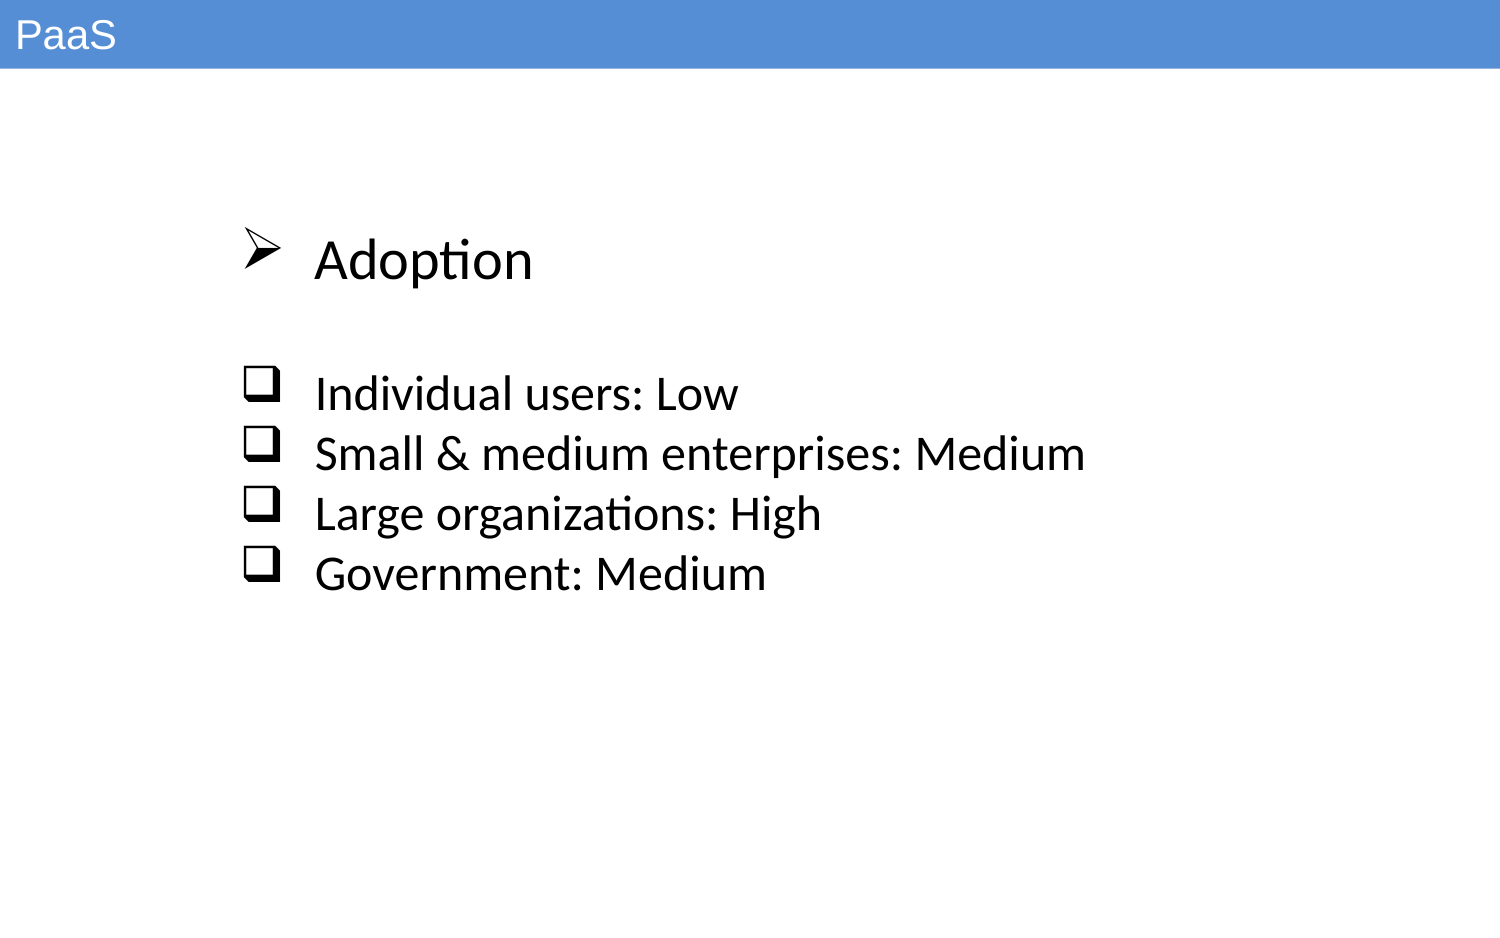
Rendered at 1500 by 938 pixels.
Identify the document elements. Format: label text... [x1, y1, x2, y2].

text_box Adoption Individual users: Low Small & medium enterprises: Medium Large organizations: High Government: Medium [224, 213, 1123, 609]
text_box PaaS [0, 0, 1500, 69]
